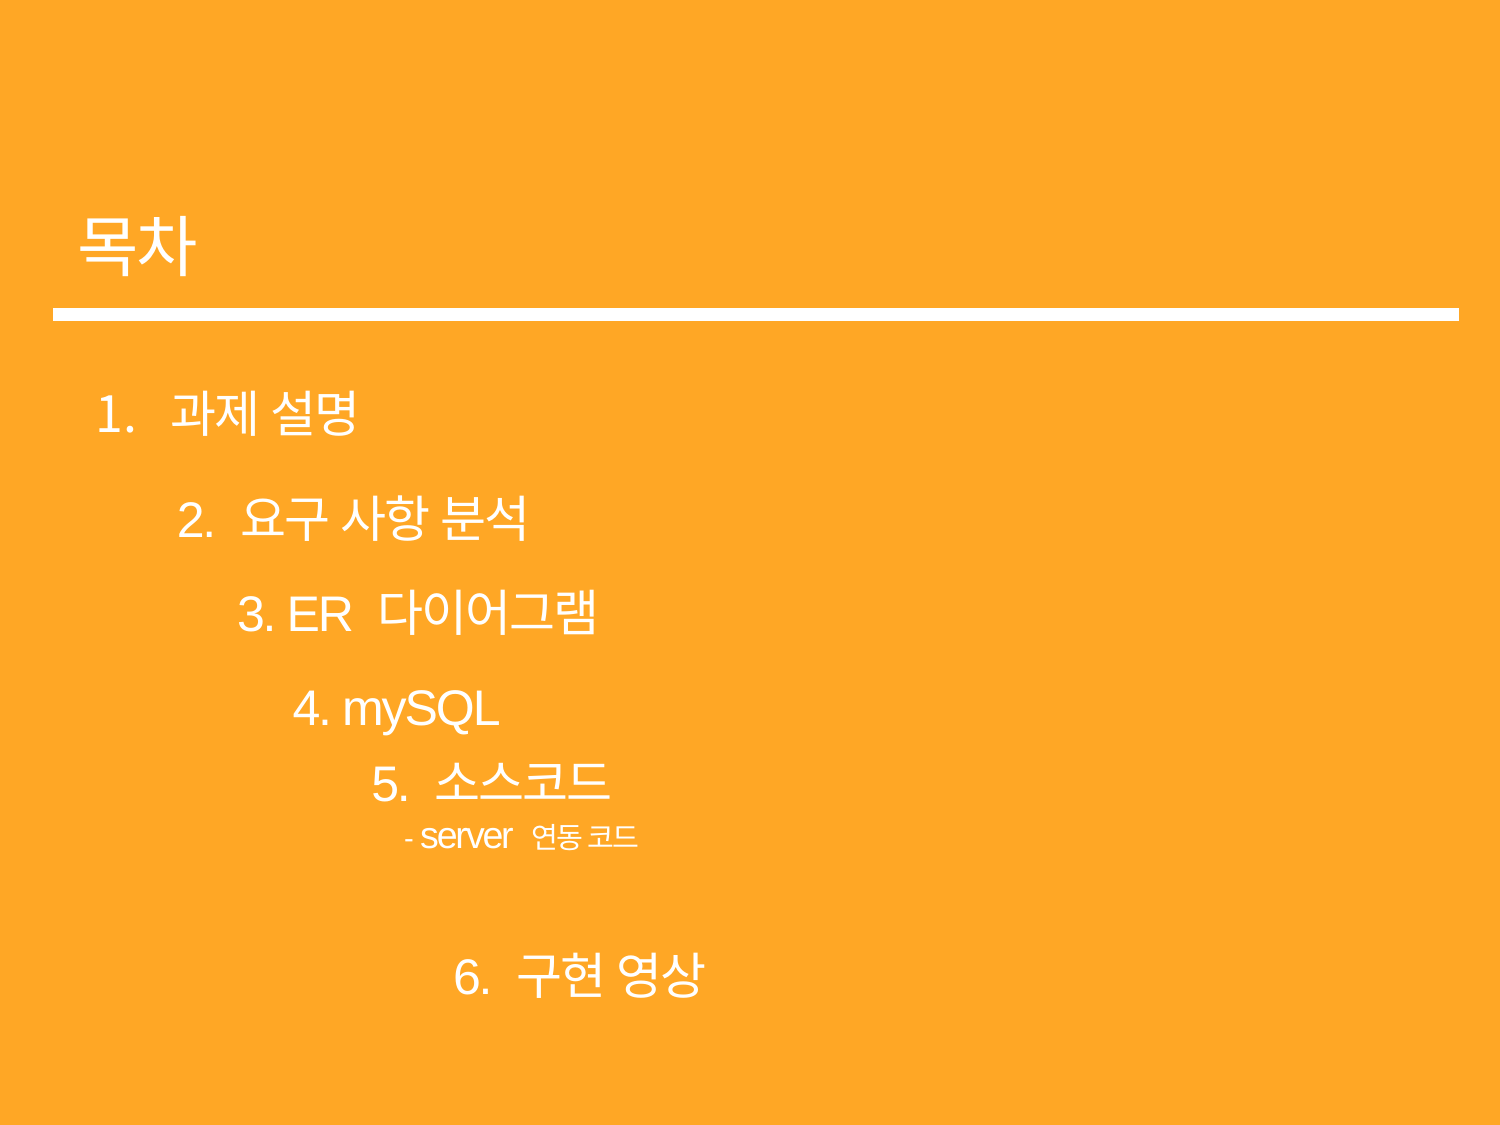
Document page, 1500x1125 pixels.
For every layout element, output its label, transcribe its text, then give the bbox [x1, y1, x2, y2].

text_box 4. mySQL [277, 667, 516, 743]
text_box 목차 [63, 197, 213, 292]
text_box 5. 소스코드 - server 연동 코드 [356, 743, 655, 864]
text_box 6. 구현 영상 [438, 937, 722, 1013]
text_box 3. ER 다이어그램 [222, 574, 615, 649]
text_box 2. 요구 사항 분석 [162, 480, 546, 556]
text_box 과제 설명 [80, 374, 376, 450]
